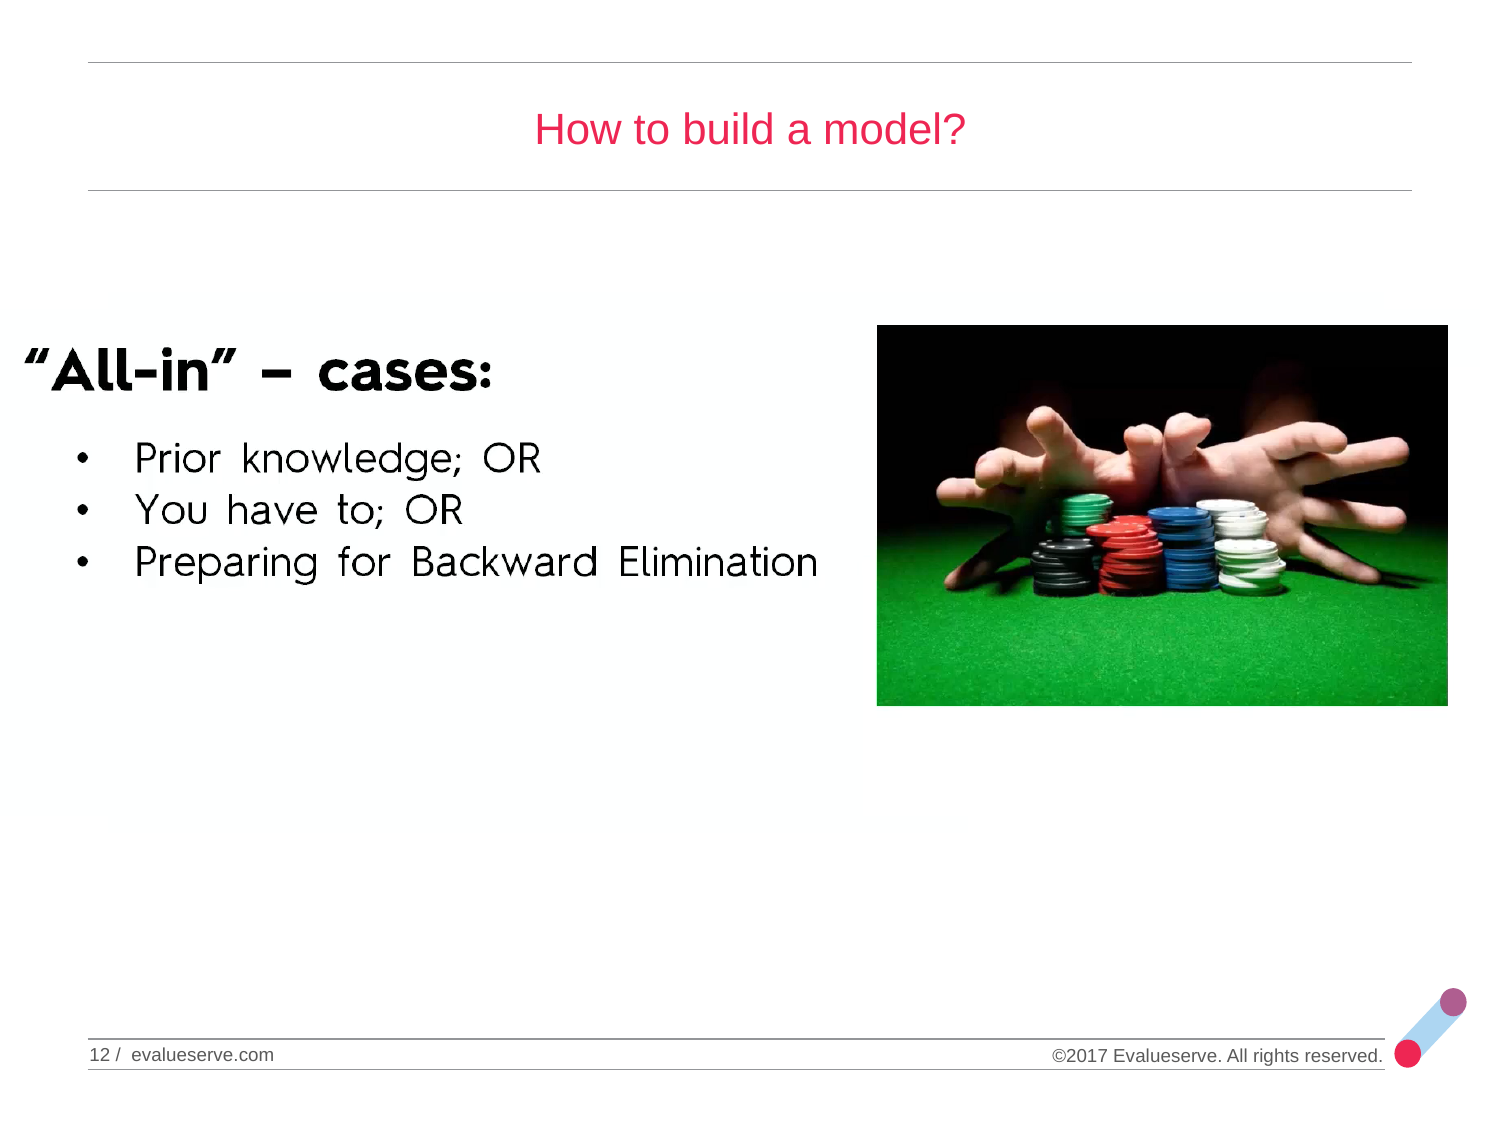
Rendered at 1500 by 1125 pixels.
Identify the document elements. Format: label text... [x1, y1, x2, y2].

picture [0, 292, 1481, 833]
title How to build a model? [88, 93, 1413, 211]
slide_number 12 / evalueserve.com [89, 1039, 311, 1069]
footer ©2017 Evalueserve. All rights reserved. [908, 1041, 1384, 1069]
